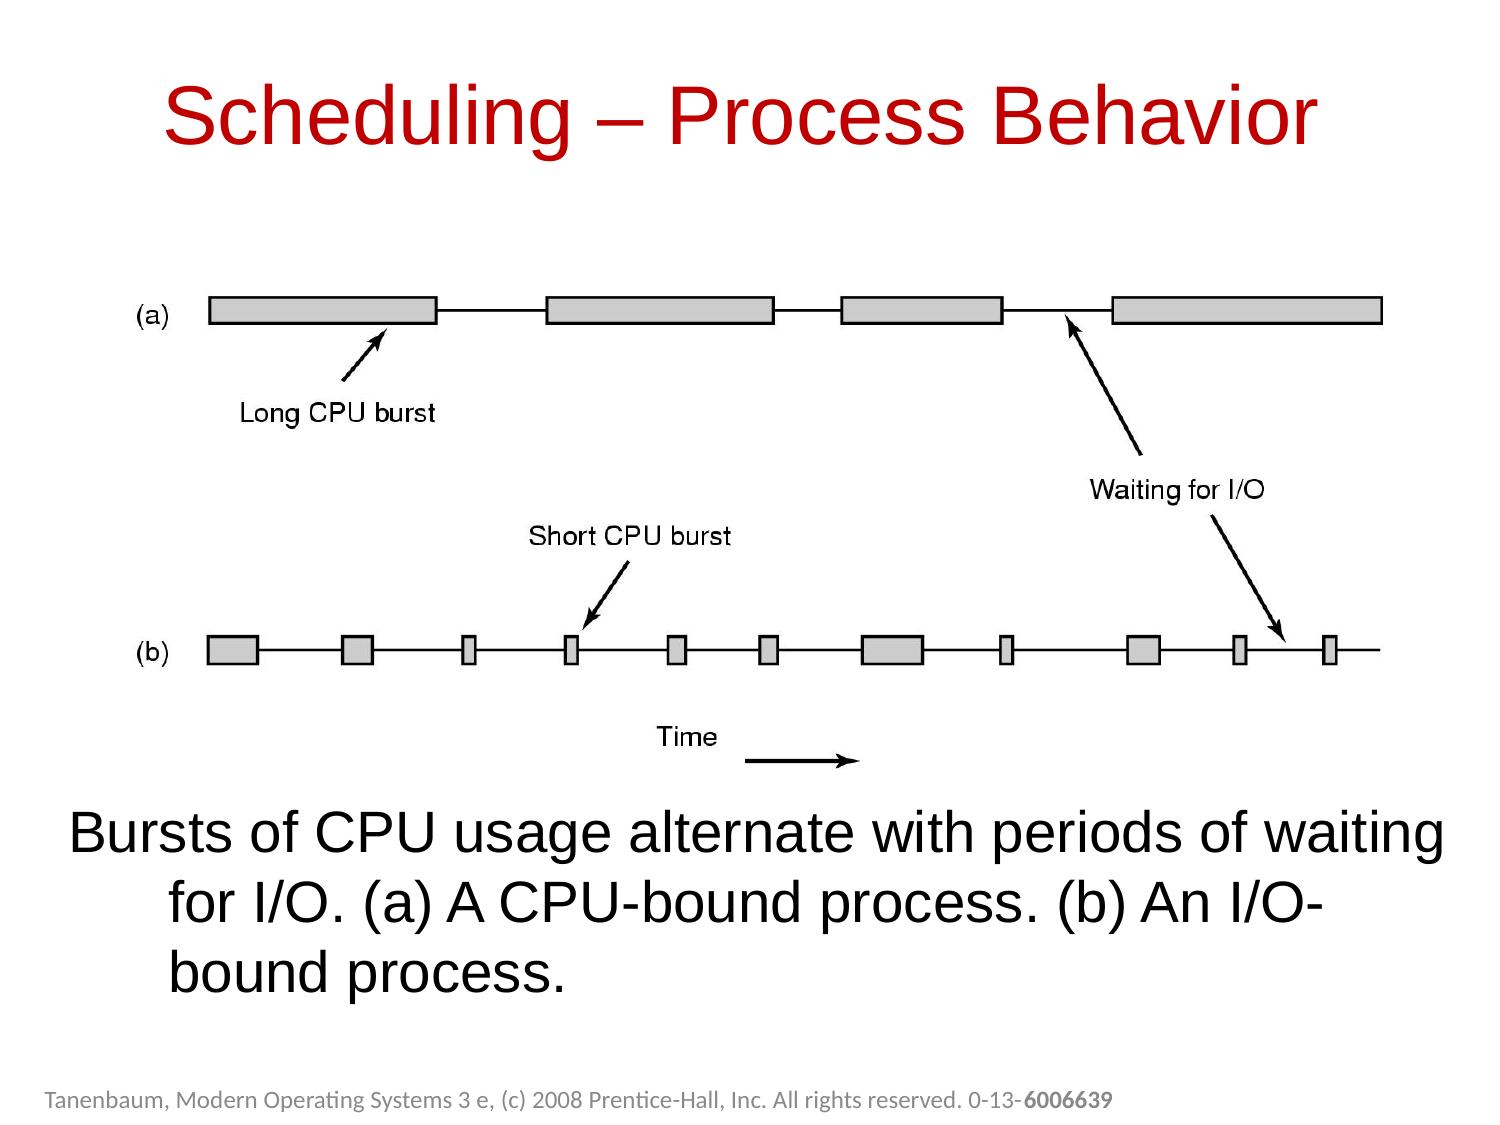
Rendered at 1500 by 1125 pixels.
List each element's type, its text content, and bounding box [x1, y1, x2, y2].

text_box Bursts of CPU usage alternate with periods of waiting for I/O. (a) A CPU-bound process. (b) An I/O-bound process. [53, 786, 1465, 1040]
text_box Tanenbaum, Modern Operating Systems 3 e, (c) 2008 Prentice-Hall, Inc. All rights reserved. 0-13-6006639 [29, 1077, 1459, 1120]
text_box Scheduling – Process Behavior [64, 19, 1418, 204]
picture [132, 276, 1391, 783]
